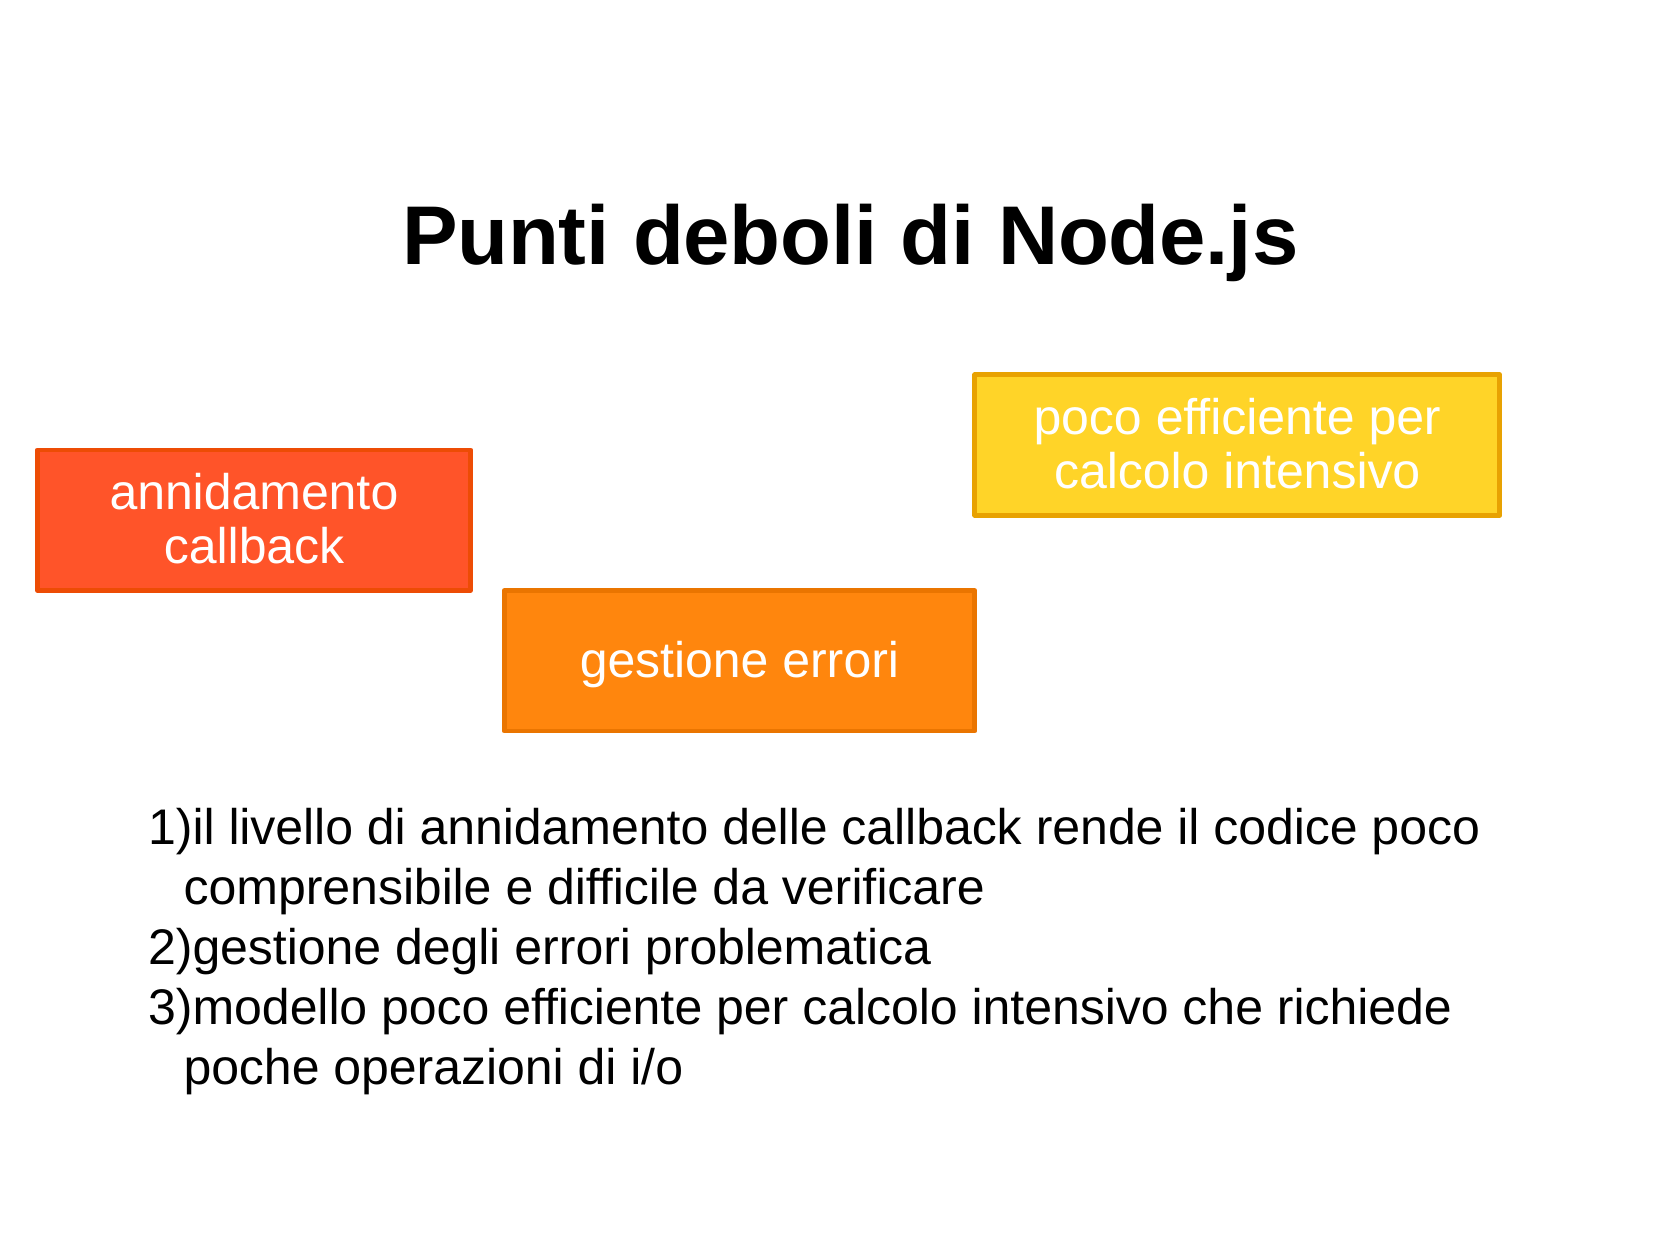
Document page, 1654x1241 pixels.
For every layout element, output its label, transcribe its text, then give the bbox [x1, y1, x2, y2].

text_box annidamento callback [37, 449, 471, 591]
text_box poco efficiente per calcolo intensivo [974, 374, 1500, 516]
text_box [188, 208, 1565, 302]
text_box il livello di annidamento delle callback rende il codice poco comprensibile e difficile da verificare gestione degli errori problematica modello poco efficiente per calcolo intensivo che richiede poche operazioni di i/o [133, 787, 1538, 1081]
text_box gestione errori [504, 590, 975, 732]
text_box Punti deboli di Node.js [89, 0, 1613, 738]
